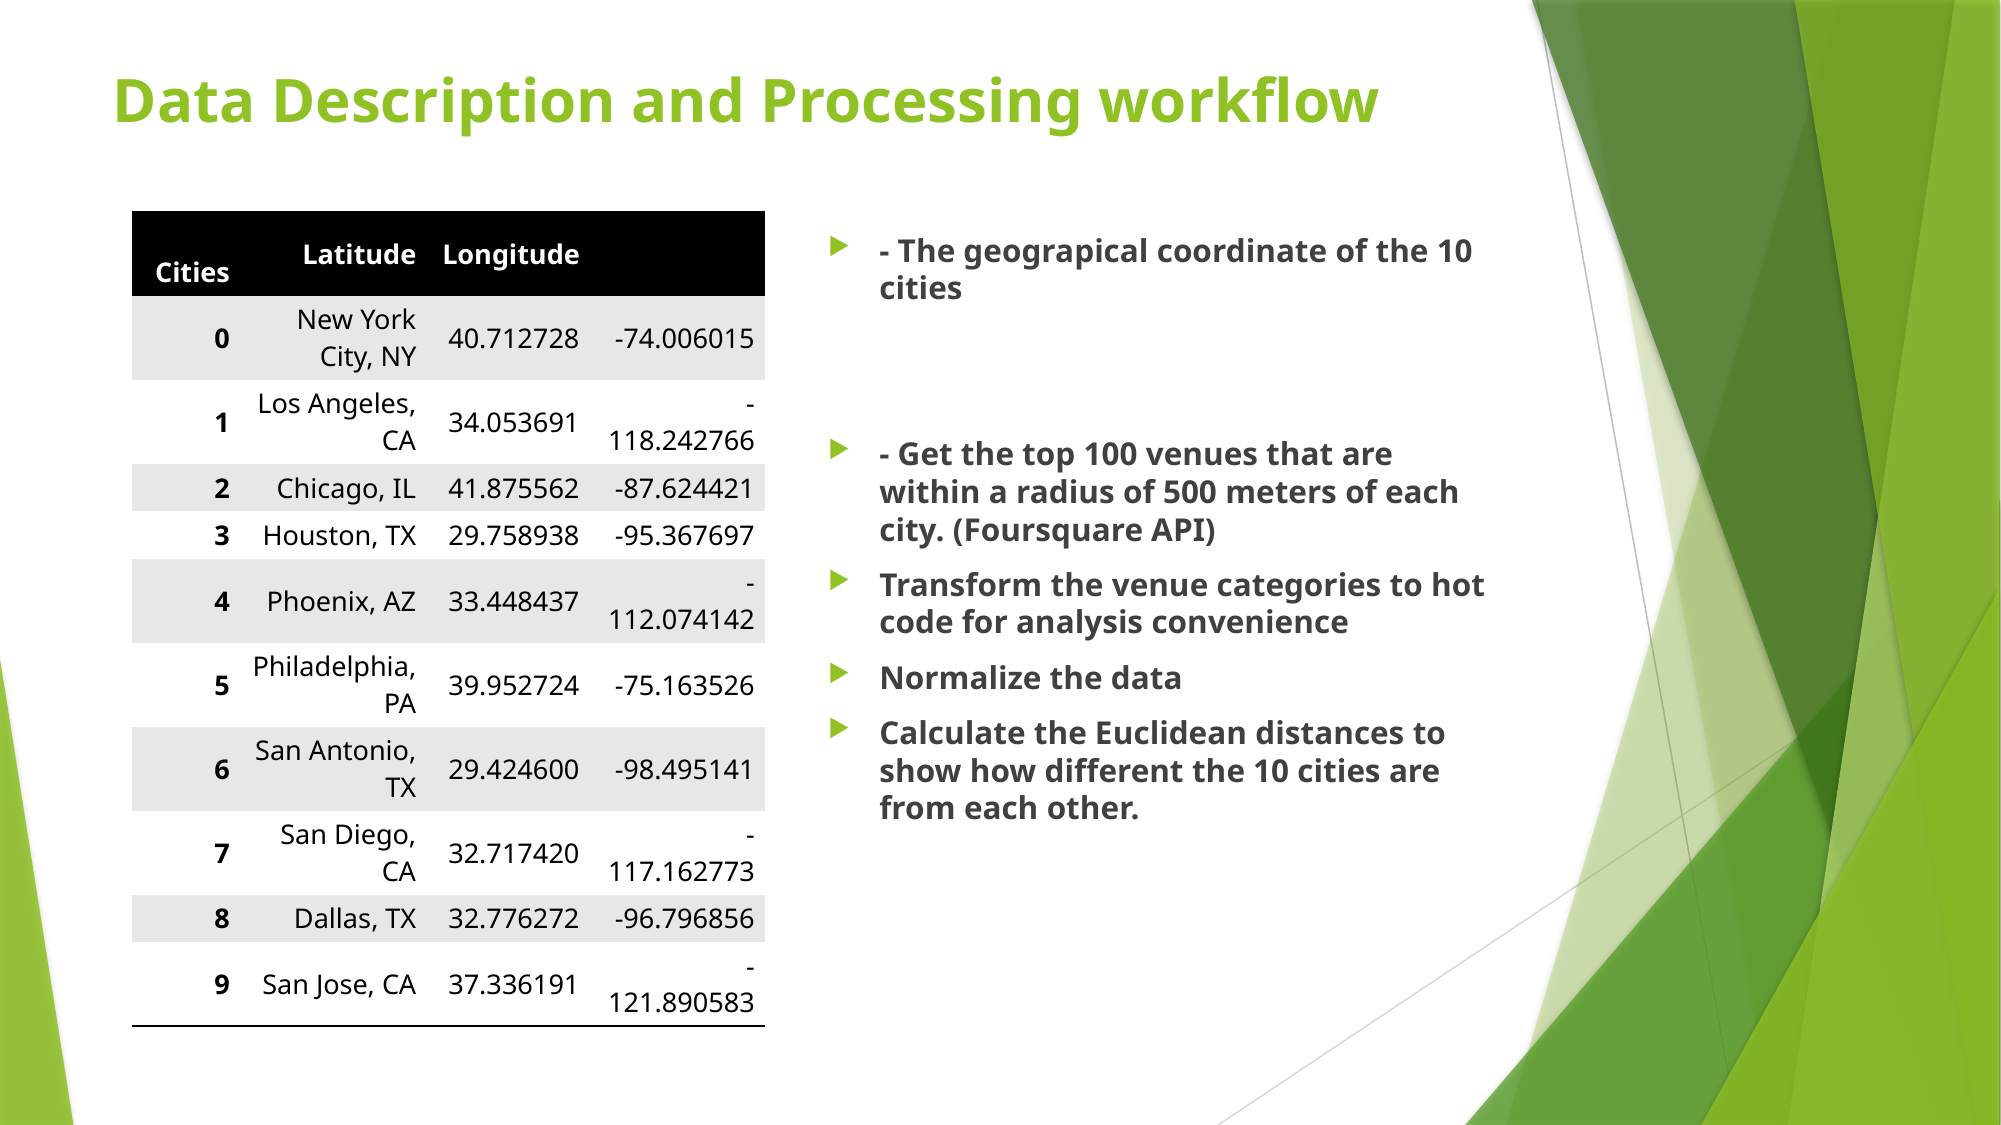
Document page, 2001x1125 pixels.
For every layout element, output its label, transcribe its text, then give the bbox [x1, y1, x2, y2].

table_cell 39.952724 [427, 643, 590, 727]
table_cell 32.776272 [427, 895, 590, 942]
table_cell 29.424600 [427, 727, 590, 811]
table_cell -112.074142 [590, 559, 765, 643]
table_header Cities [132, 213, 240, 296]
table_cell 0 [132, 296, 240, 380]
table_cell -74.006015 [590, 296, 765, 380]
table_cell -96.796856 [590, 895, 765, 942]
table_cell 5 [132, 643, 240, 727]
table_cell Chicago, IL [240, 464, 427, 511]
table_header [590, 213, 765, 296]
table_cell 37.336191 [427, 942, 590, 1025]
table_cell San Jose, CA [240, 942, 427, 1025]
table_cell 4 [132, 559, 240, 643]
table_cell 33.448437 [427, 559, 590, 643]
table_header Longitude [427, 213, 590, 296]
table_cell San Antonio, TX [240, 727, 427, 811]
table_cell San Diego, CA [240, 811, 427, 895]
table_cell 9 [132, 942, 240, 1025]
table_cell 7 [132, 811, 240, 895]
table_cell -98.495141 [590, 727, 765, 811]
table_cell 34.053691 [427, 380, 590, 464]
table_cell Los Angeles, CA [240, 380, 427, 464]
table_cell 2 [132, 464, 240, 511]
table_cell Phoenix, AZ [240, 559, 427, 643]
table_cell -95.367697 [590, 511, 765, 559]
table_cell 3 [132, 511, 240, 559]
table_cell Philadelphia, PA [240, 643, 427, 727]
table_cell Houston, TX [240, 511, 427, 559]
table_cell 32.717420 [427, 811, 590, 895]
table_cell New York City, NY [240, 296, 427, 380]
table_cell -87.624421 [590, 464, 765, 511]
list - The geograpical coordinate of the 10 cities - Get the top 100 venues that are within a radius of 500 meters of each city. (Foursquare API) Transform the venue categories to hot code for analysis convenience Normalize the data Calculate the Euclidean distances to show how different the 10 cities are from each other. [813, 223, 1517, 842]
table_cell 41.875562 [427, 464, 590, 511]
title Data Description and Processing workflow [97, 26, 1429, 244]
table_cell 29.758938 [427, 511, 590, 559]
table_cell 8 [132, 895, 240, 942]
table_cell -121.890583 [590, 942, 765, 1025]
table_cell 40.712728 [427, 296, 590, 380]
table_cell -118.242766 [590, 380, 765, 464]
table_cell Dallas, TX [240, 895, 427, 942]
table_cell -117.162773 [590, 811, 765, 895]
table_cell 1 [132, 380, 240, 464]
table_cell -75.163526 [590, 643, 765, 727]
table_header Latitude [240, 213, 427, 296]
table_cell 6 [132, 727, 240, 811]
